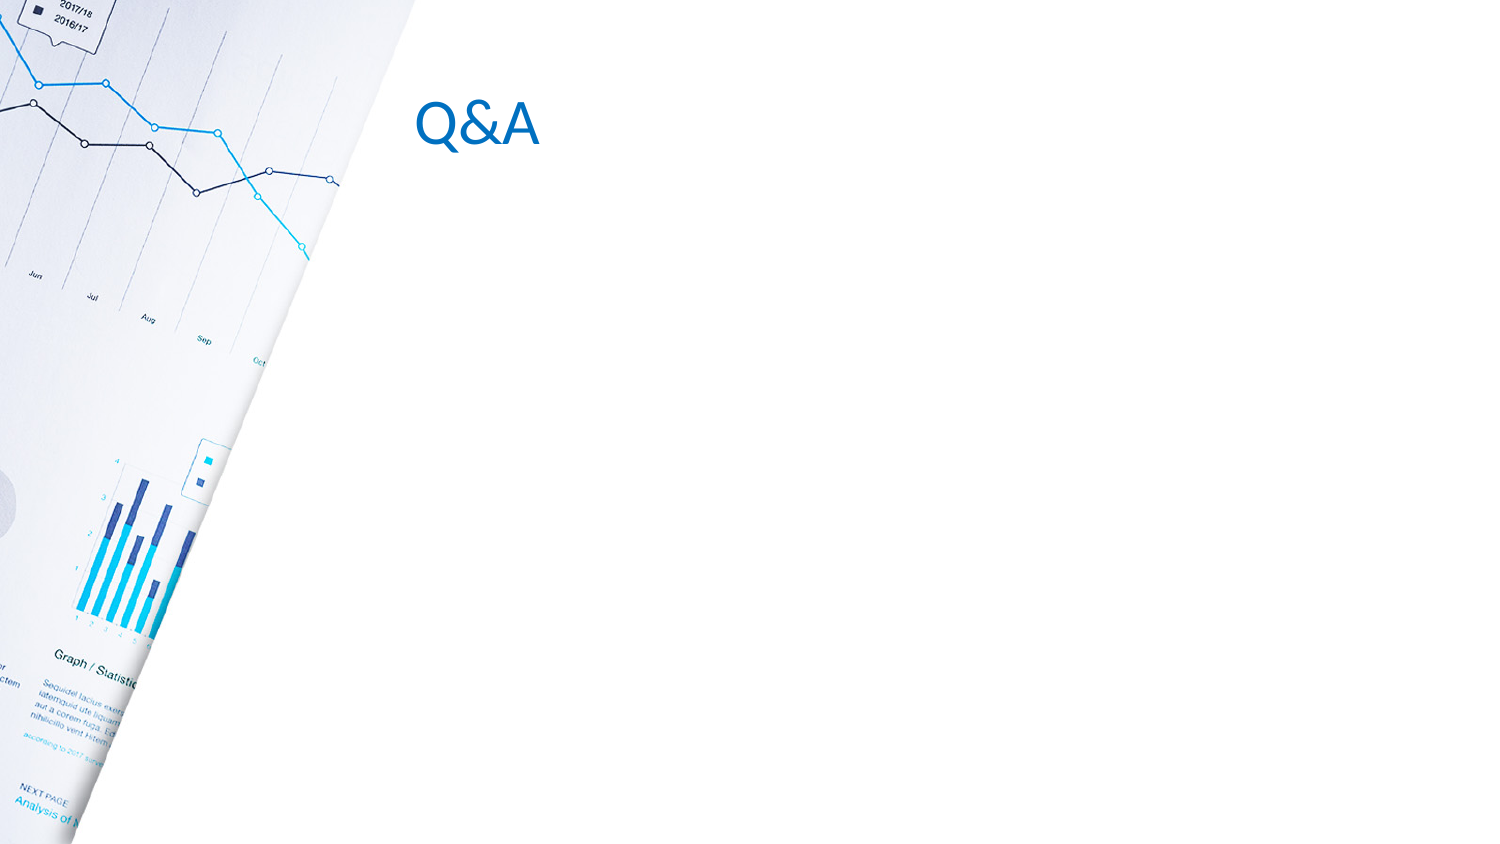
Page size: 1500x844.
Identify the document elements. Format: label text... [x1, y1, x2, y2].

title Q&A [399, 71, 1427, 166]
picture [0, 0, 1500, 844]
